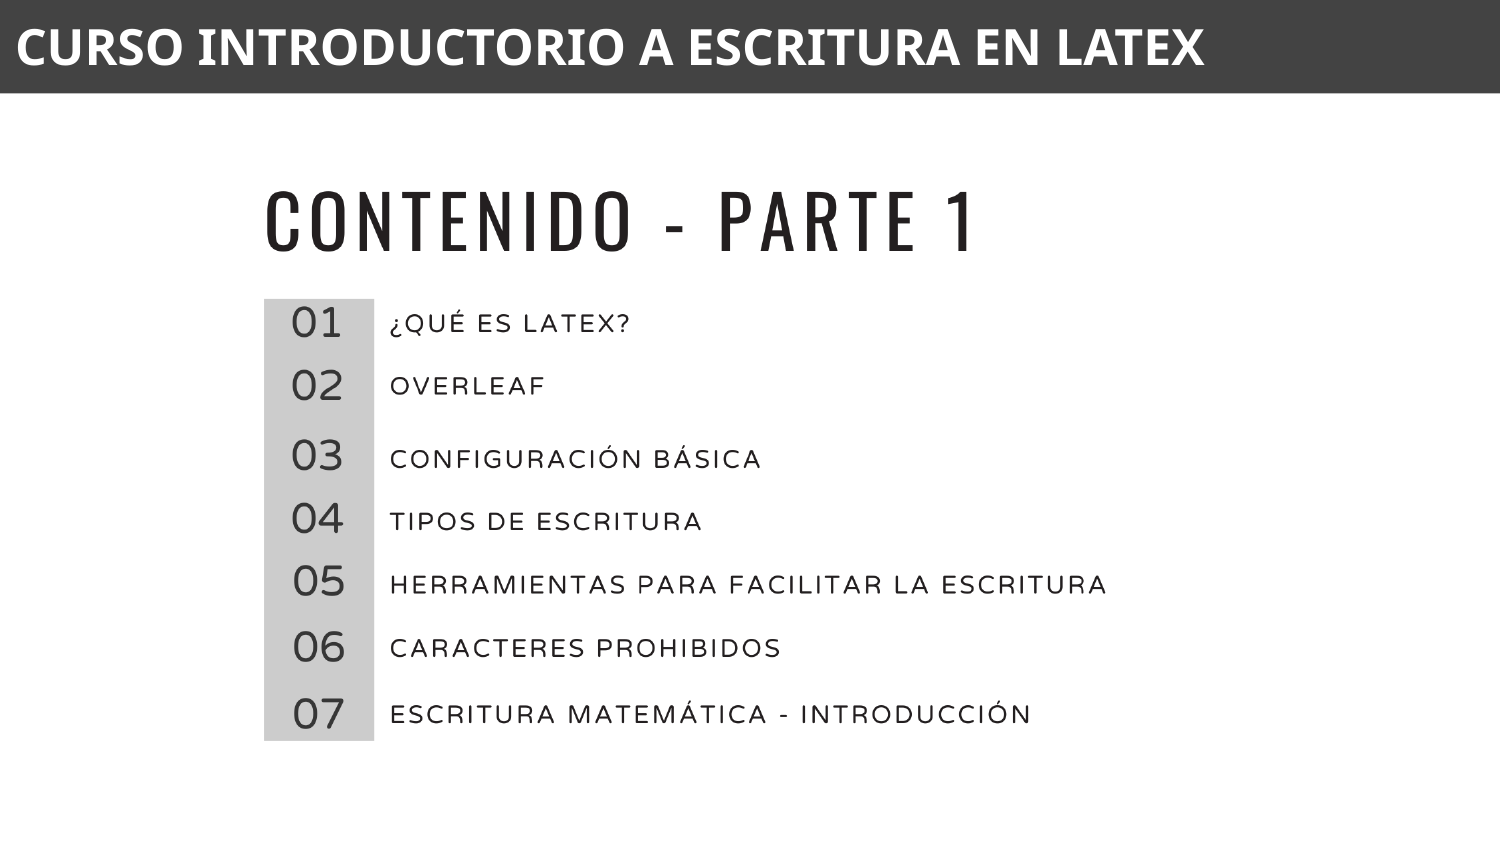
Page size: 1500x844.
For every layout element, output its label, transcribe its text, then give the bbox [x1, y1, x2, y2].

text_box CURSO INTRODUCTORIO A ESCRITURA EN LATEX [0, 0, 1492, 90]
text_box [0, 0, 1500, 94]
picture [196, 106, 1304, 808]
